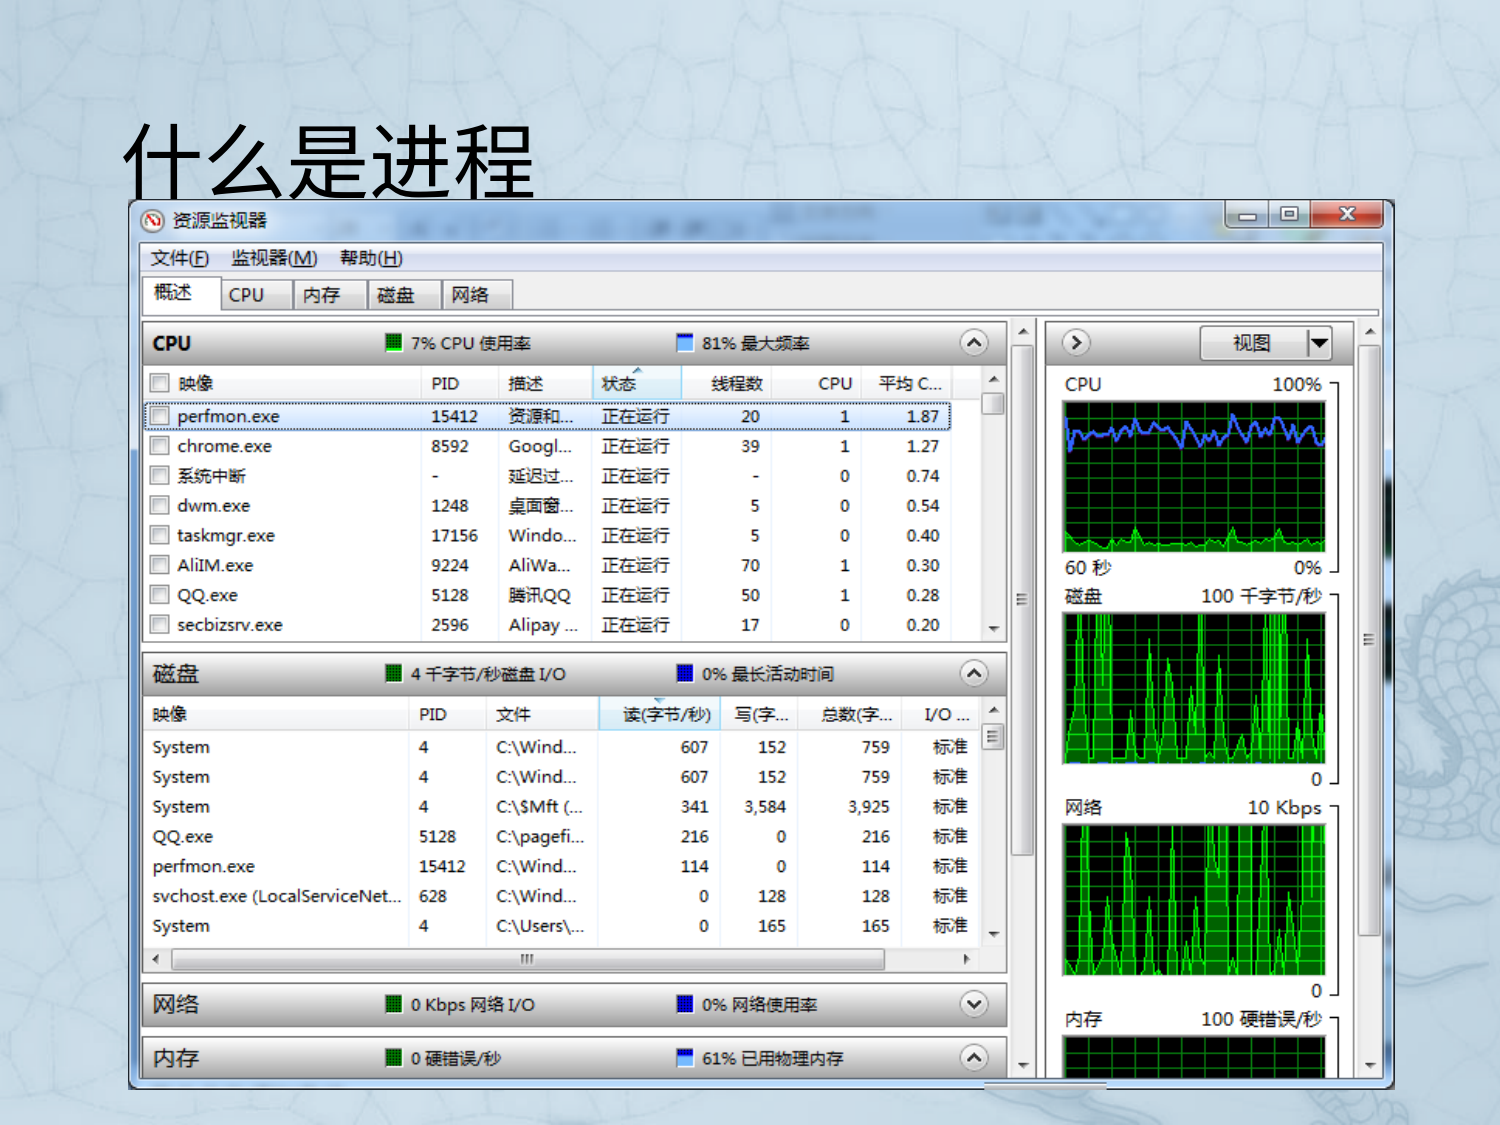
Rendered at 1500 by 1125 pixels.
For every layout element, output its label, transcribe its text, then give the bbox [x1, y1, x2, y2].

title 什么是进程 [105, 70, 1381, 218]
picture [128, 198, 1396, 1091]
